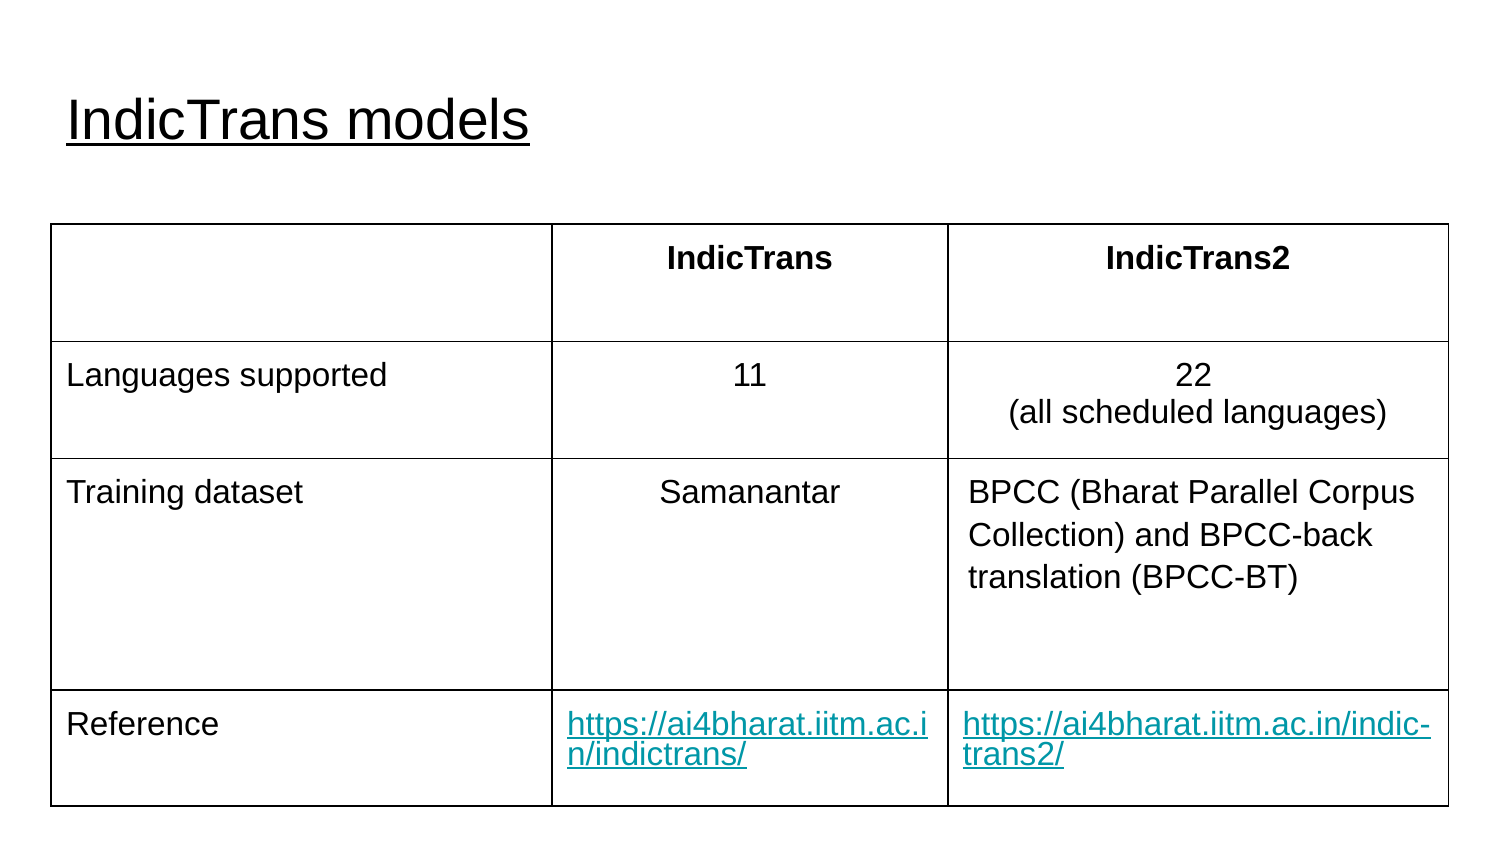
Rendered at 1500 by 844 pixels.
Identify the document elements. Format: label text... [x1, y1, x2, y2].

table_cell BPCC (Bharat Parallel Corpus Collection) and BPCC-back translation (BPCC-BT) [949, 459, 1448, 689]
table_cell Samanantar [553, 459, 947, 689]
table_cell Reference [52, 691, 551, 805]
table_header IndicTrans [553, 225, 947, 341]
table_header [52, 225, 551, 341]
table_cell Training dataset [52, 459, 551, 689]
table_cell https://ai4bharat.iitm.ac.in/indictrans/ [553, 691, 947, 805]
table_cell Languages supported [52, 342, 551, 458]
table_cell https://ai4bharat.iitm.ac.in/indic-trans2/ [949, 691, 1448, 805]
table_header IndicTrans2 [949, 225, 1448, 341]
table_cell 11 [553, 342, 947, 458]
table_cell 22 (all scheduled languages) [949, 342, 1448, 458]
title IndicTrans models [51, 72, 1449, 167]
